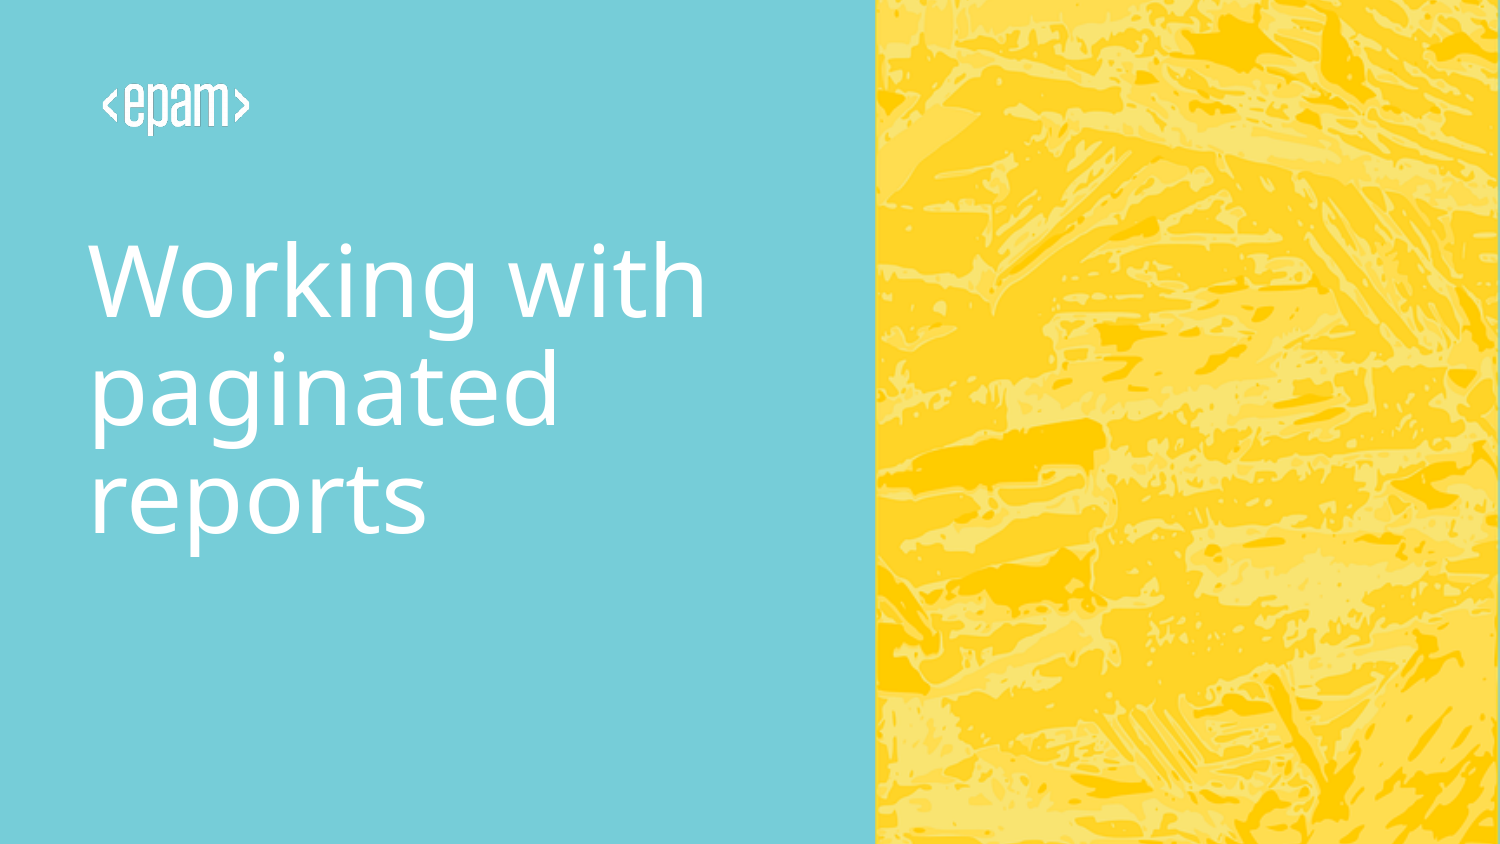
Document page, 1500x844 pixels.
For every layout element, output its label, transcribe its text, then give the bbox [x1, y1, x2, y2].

title Working with paginated reports [87, 231, 796, 675]
picture [874, 0, 1500, 844]
